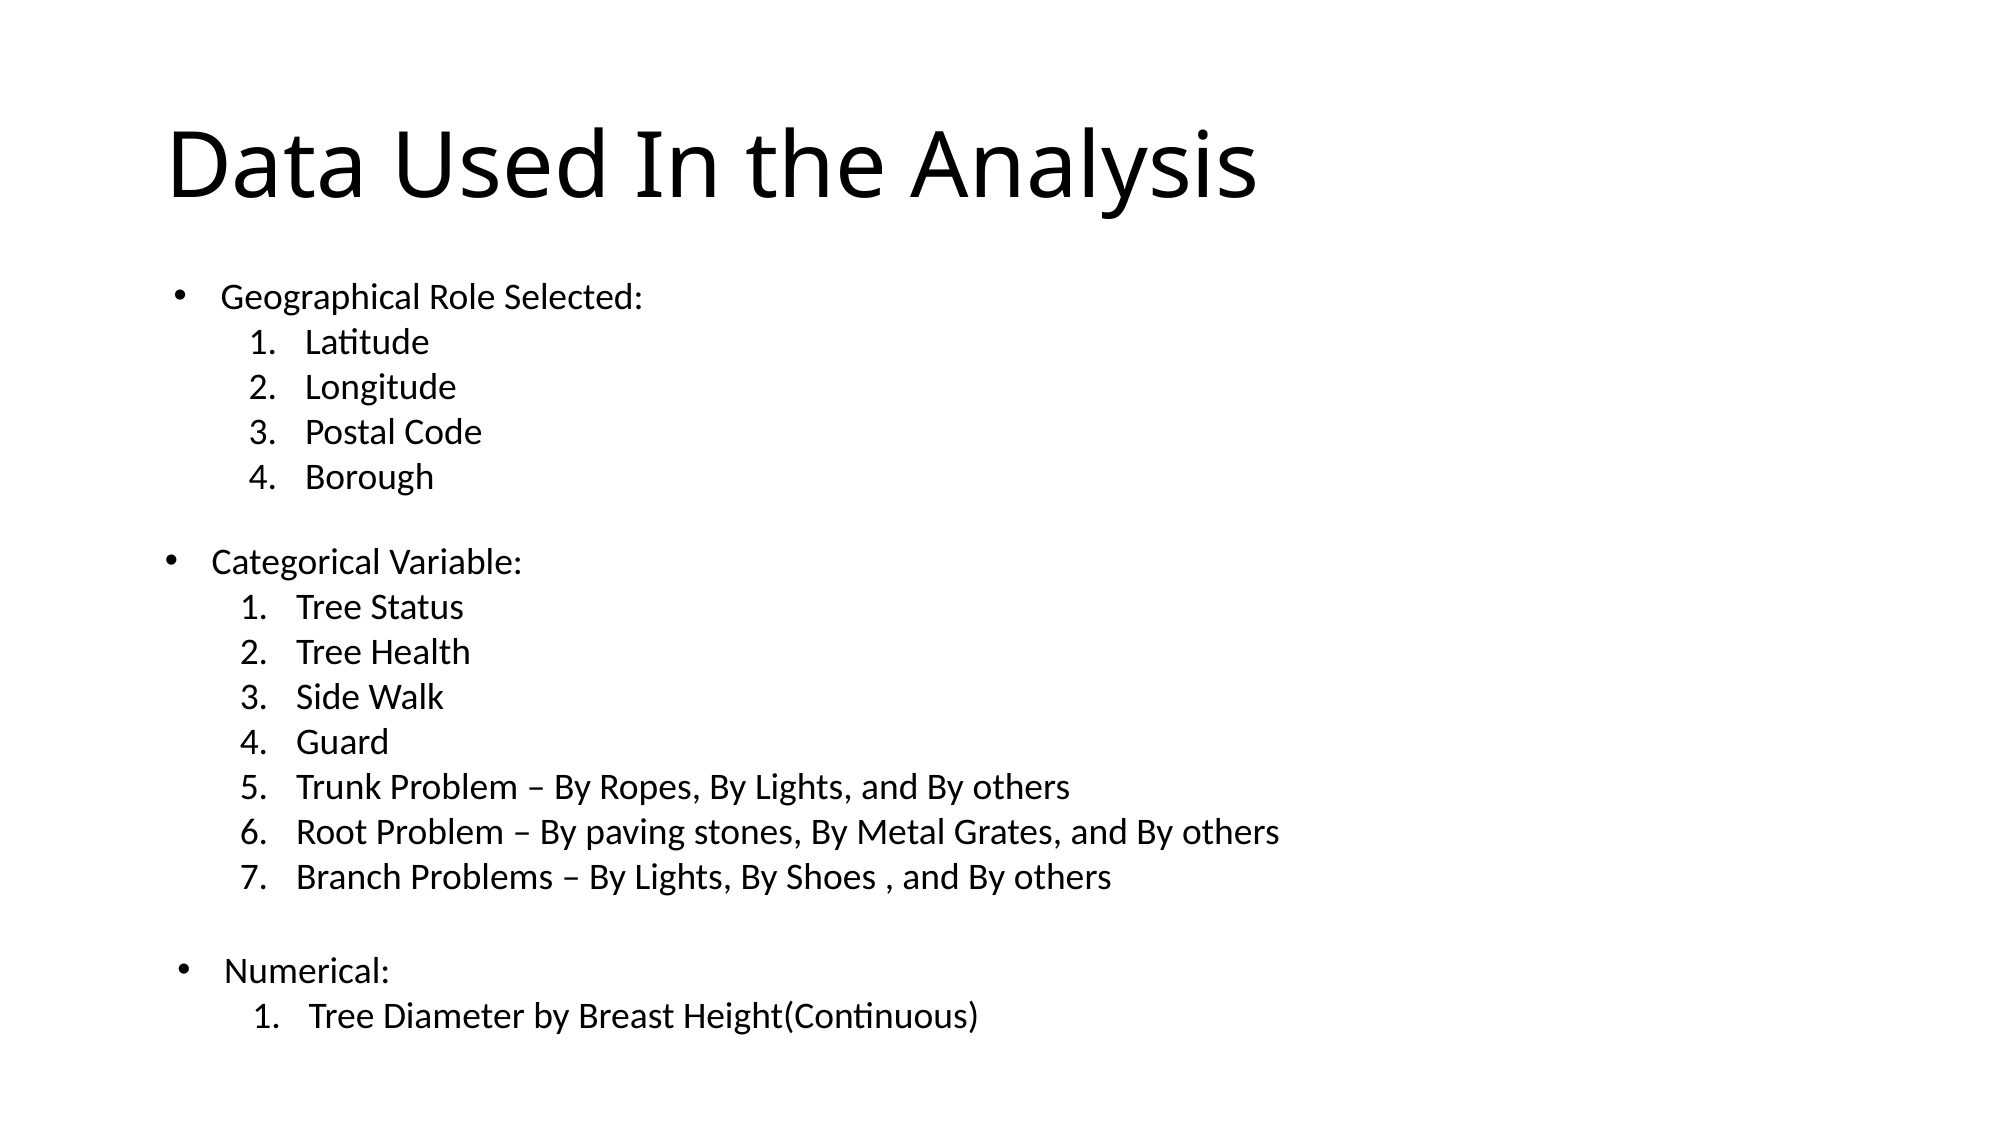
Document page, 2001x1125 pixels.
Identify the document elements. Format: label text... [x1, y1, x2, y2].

text_box Categorical Variable: Tree Status Tree Health Side Walk Guard Trunk Problem – By Ropes, By Lights, and By others Root Problem – By paving stones, By Metal Grates, and By others Branch Problems – By Lights, By Shoes , and By others [149, 529, 1753, 1040]
text_box Geographical Role Selected: Latitude Longitude Postal Code Borough [158, 264, 1732, 550]
title Data Used In the Analysis [150, 94, 1875, 242]
text_box Numerical: Tree Diameter by Breast Height(Continuous) [162, 938, 1863, 1044]
